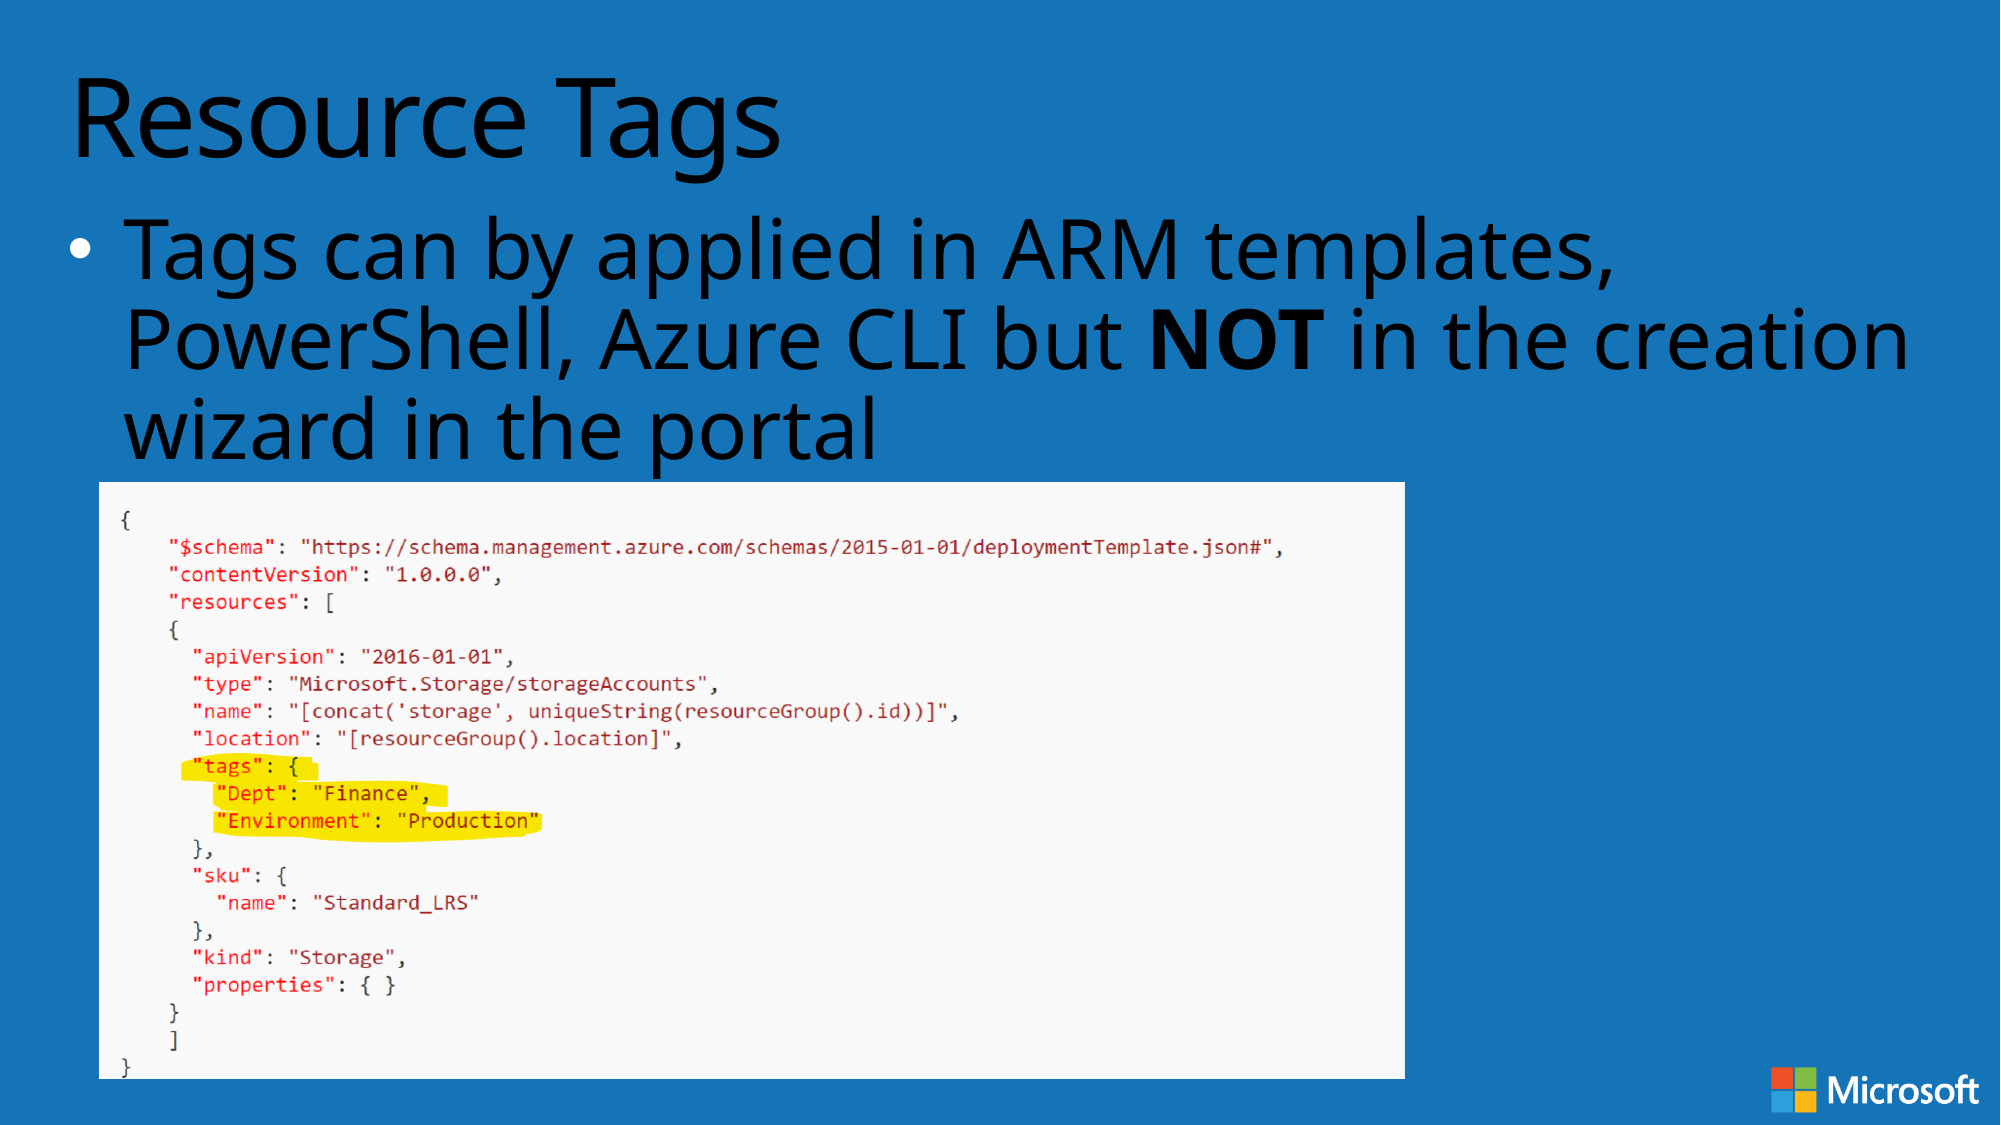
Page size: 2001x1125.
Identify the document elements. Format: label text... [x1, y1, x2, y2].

picture [1770, 1066, 1980, 1113]
title Resource Tags [44, 47, 1938, 192]
list Tags can by applied in ARM templates, PowerShell, Azure CLI but NOT in the creation wizard in the portal [43, 192, 1938, 496]
picture [99, 481, 1406, 1079]
